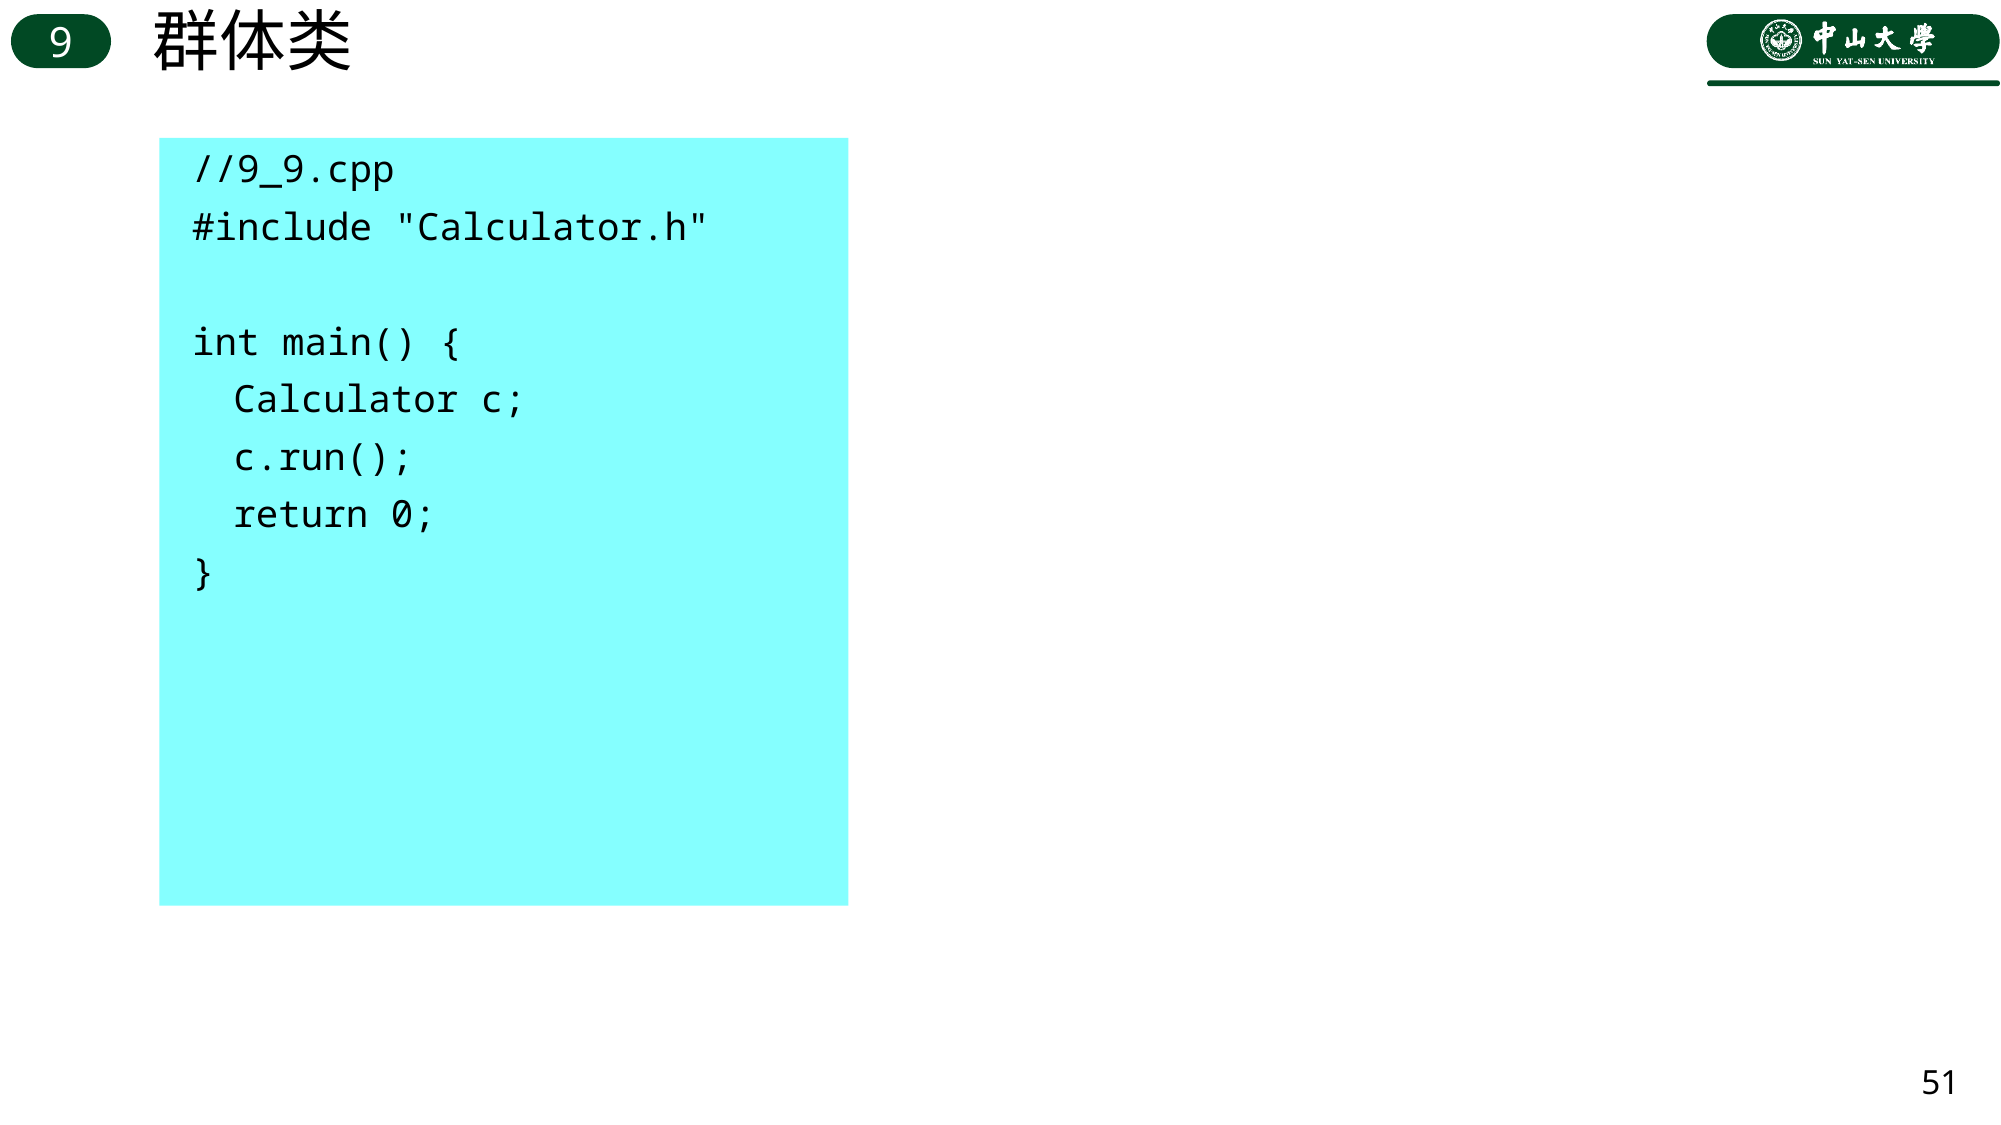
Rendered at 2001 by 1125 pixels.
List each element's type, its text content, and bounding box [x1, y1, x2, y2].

picture [1749, 8, 1957, 82]
text_box 9 [9, 13, 113, 70]
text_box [1706, 14, 2000, 87]
text_box 群体类 [138, 0, 369, 87]
text_box //9_9.cpp #include "Calculator.h" int main() { Calculator c; c.run(); return 0; } [159, 137, 849, 906]
slide_number 51 [1901, 1053, 1975, 1114]
